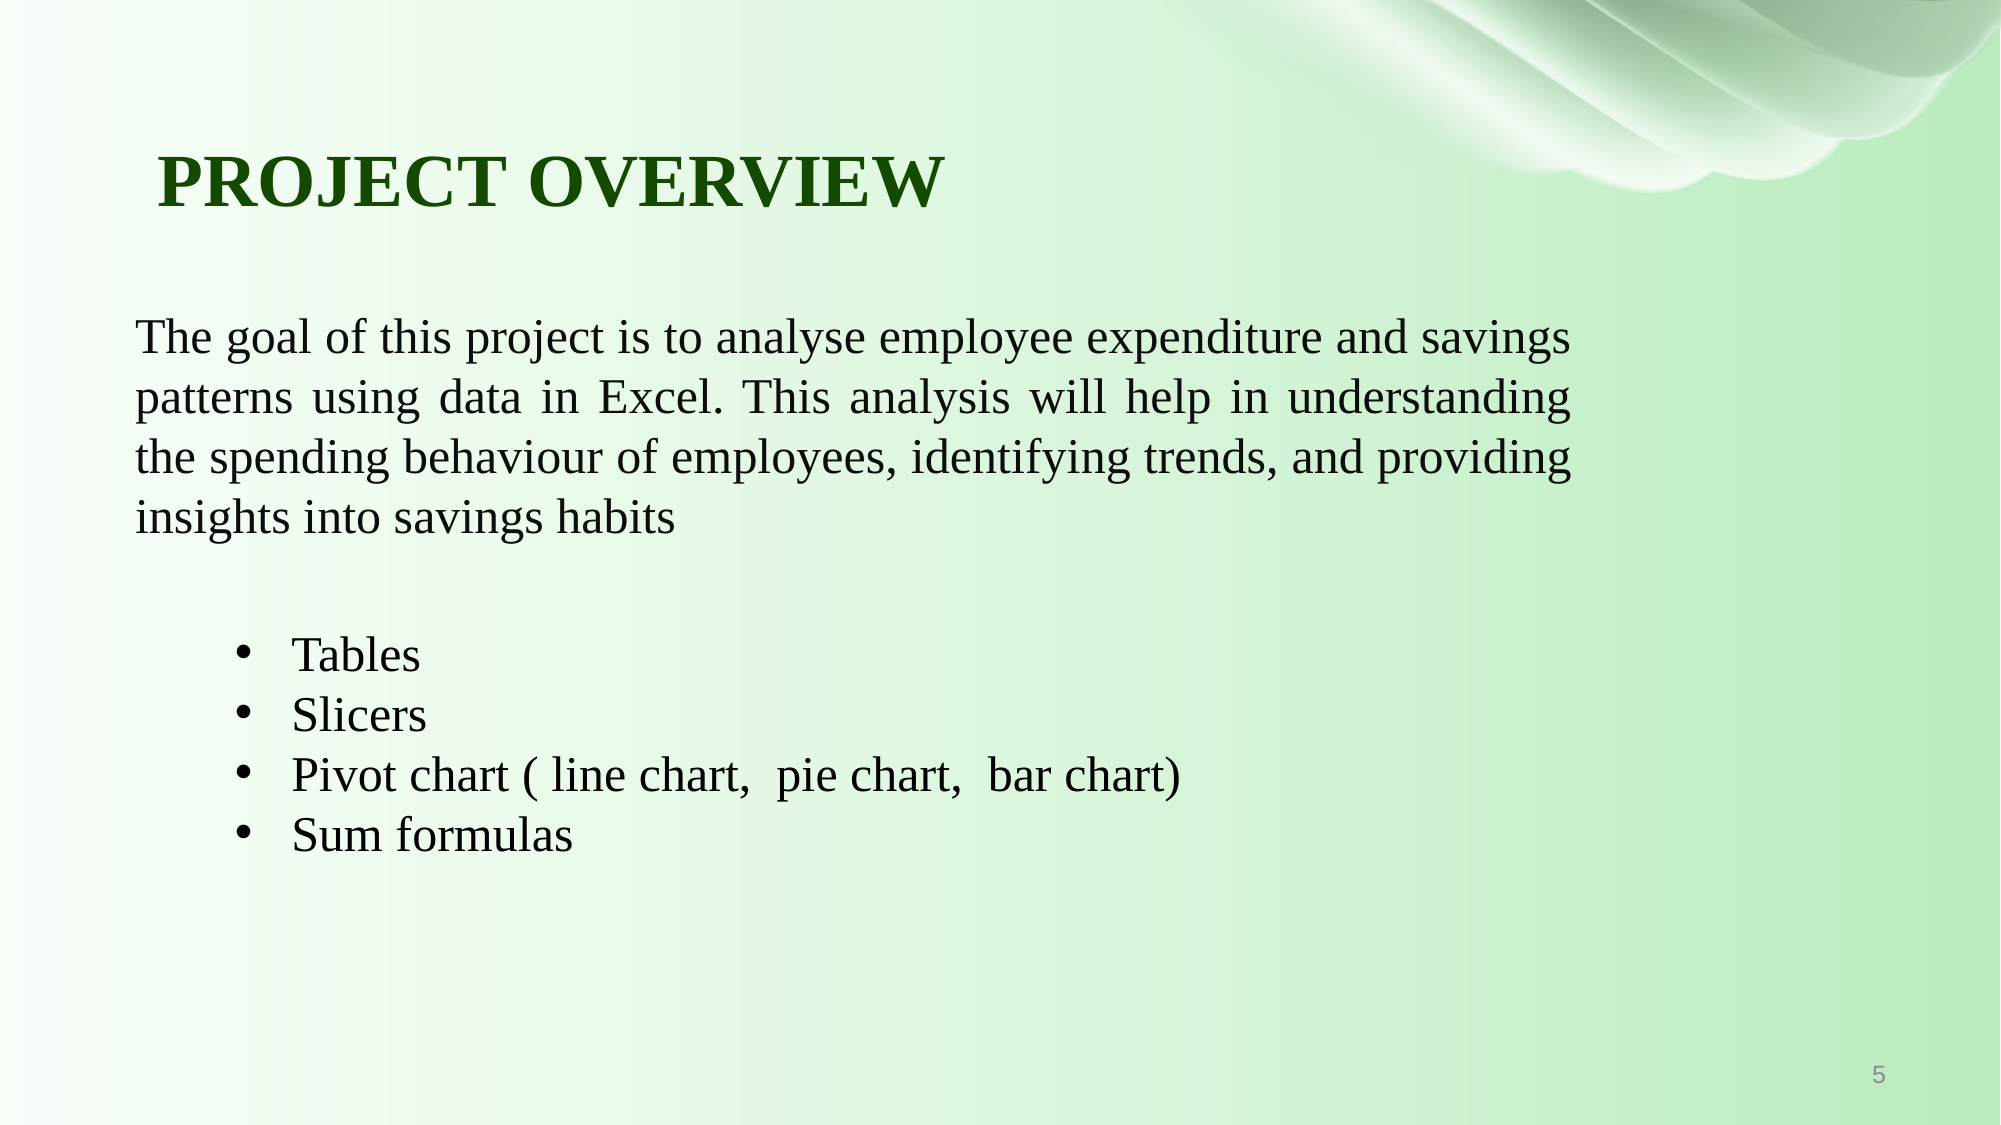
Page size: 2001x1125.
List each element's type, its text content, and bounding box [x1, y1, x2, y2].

picture [1163, 0, 2001, 195]
text_box The goal of this project is to analyse employee expenditure and savings patterns using data in Excel. This analysis will help in understanding the spending behaviour of employees, identifying trends, and providing insights into savings habits [120, 295, 1588, 611]
text_box Tables Slicers Pivot chart ( line chart, pie chart, bar chart) Sum formulas [220, 613, 1220, 929]
title PROJECT OVERVIEW [119, 79, 983, 271]
slide_number 5 [1436, 745, 1886, 1125]
